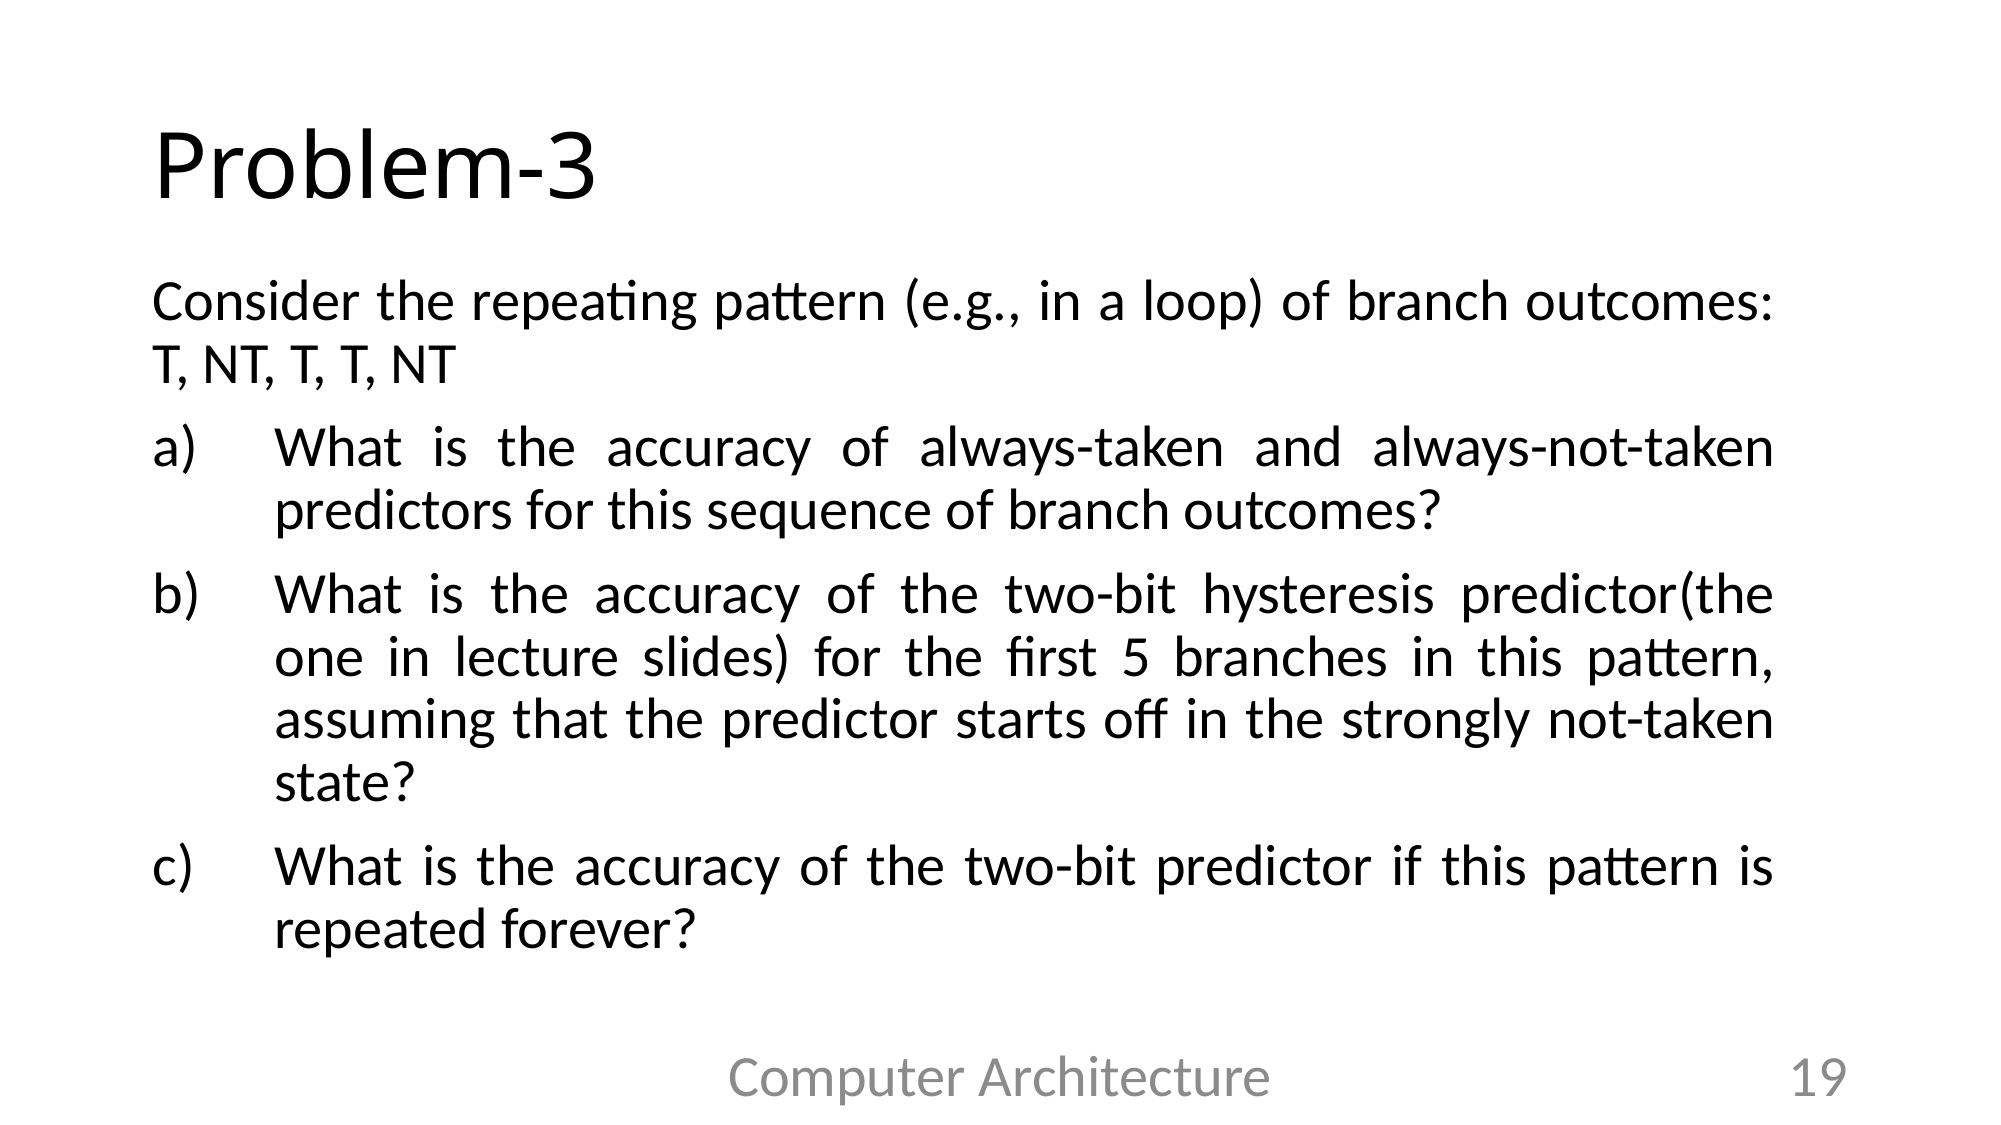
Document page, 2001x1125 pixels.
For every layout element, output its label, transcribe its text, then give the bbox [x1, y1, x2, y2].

list Consider the repeating pattern (e.g., in a loop) of branch outcomes: T, NT, T, T, NT What is the accuracy of always-taken and always-not-taken predictors for this sequence of branch outcomes? What is the accuracy of the two-bit hysteresis predictor(the one in lecture slides) for the first 5 branches in this pattern, assuming that the predictor starts off in the strongly not-taken state? What is the accuracy of the two-bit predictor if this pattern is repeated forever? [137, 262, 1791, 977]
slide_number 19 [1412, 1042, 1863, 1103]
footer Computer Architecture [662, 1042, 1338, 1103]
title Problem-3 [137, 59, 1863, 278]
text_box [774, 524, 1225, 586]
